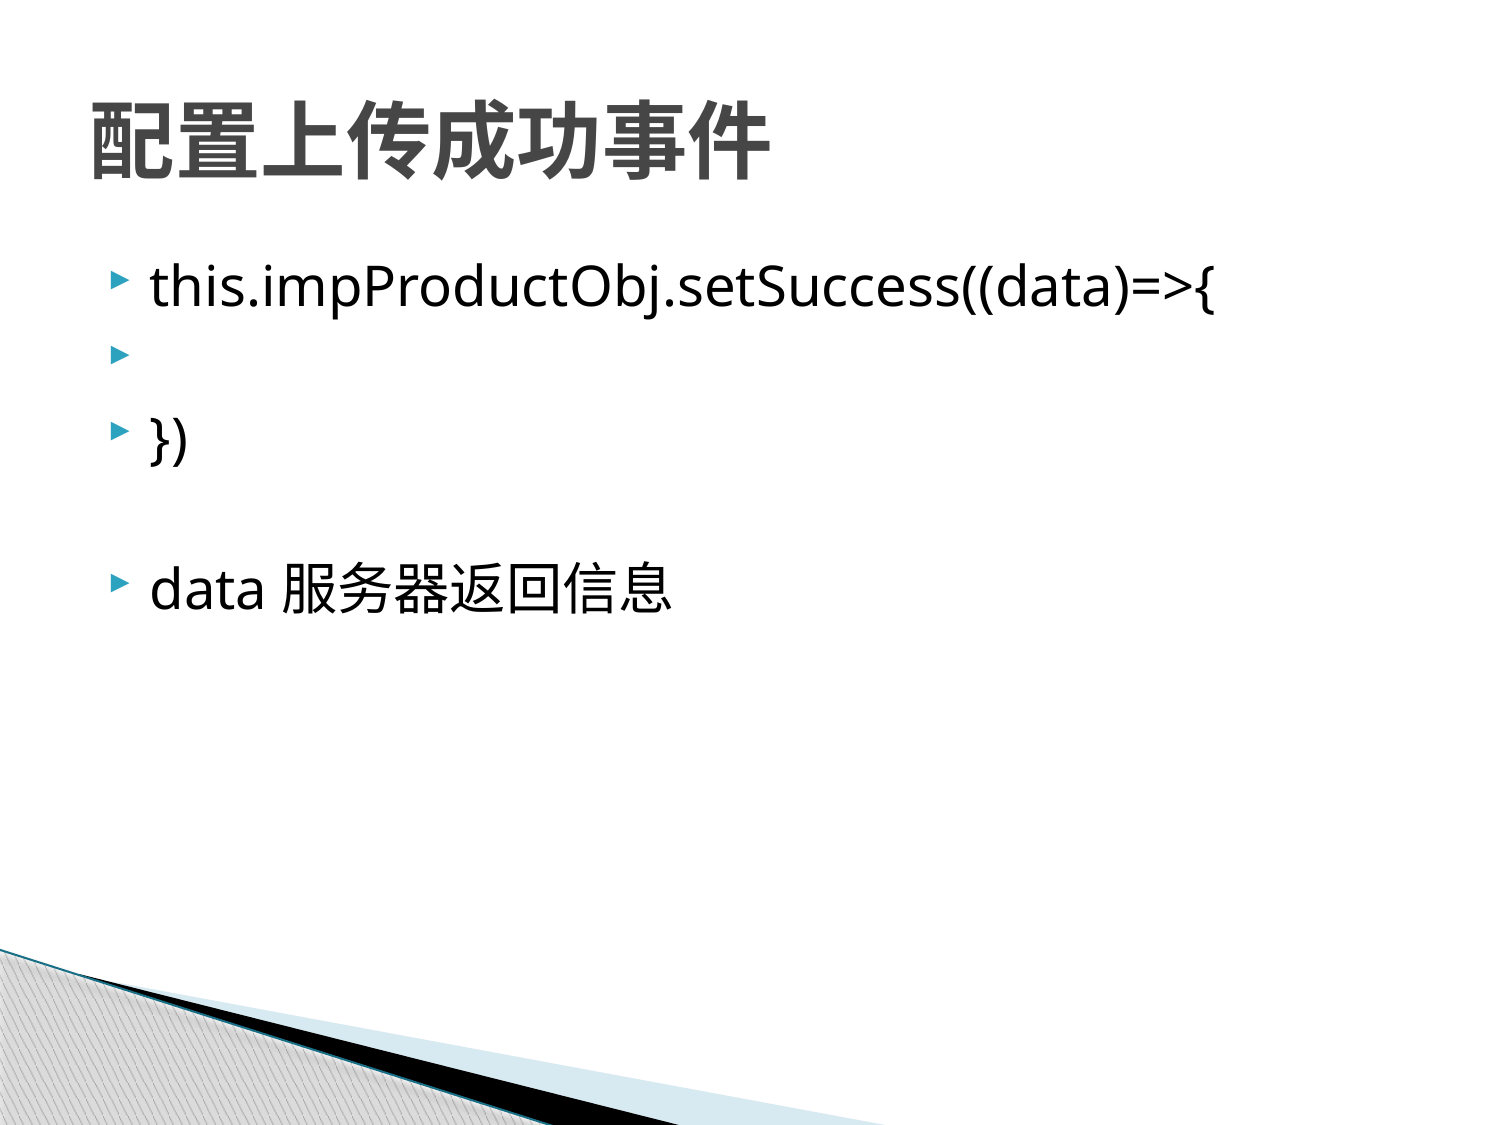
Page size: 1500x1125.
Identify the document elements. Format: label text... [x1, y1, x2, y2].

title 配置上传成功事件 [75, 45, 1425, 233]
list this.impProductObj.setSuccess((data)=>{ }) data服务器返回信息 [75, 243, 1425, 986]
